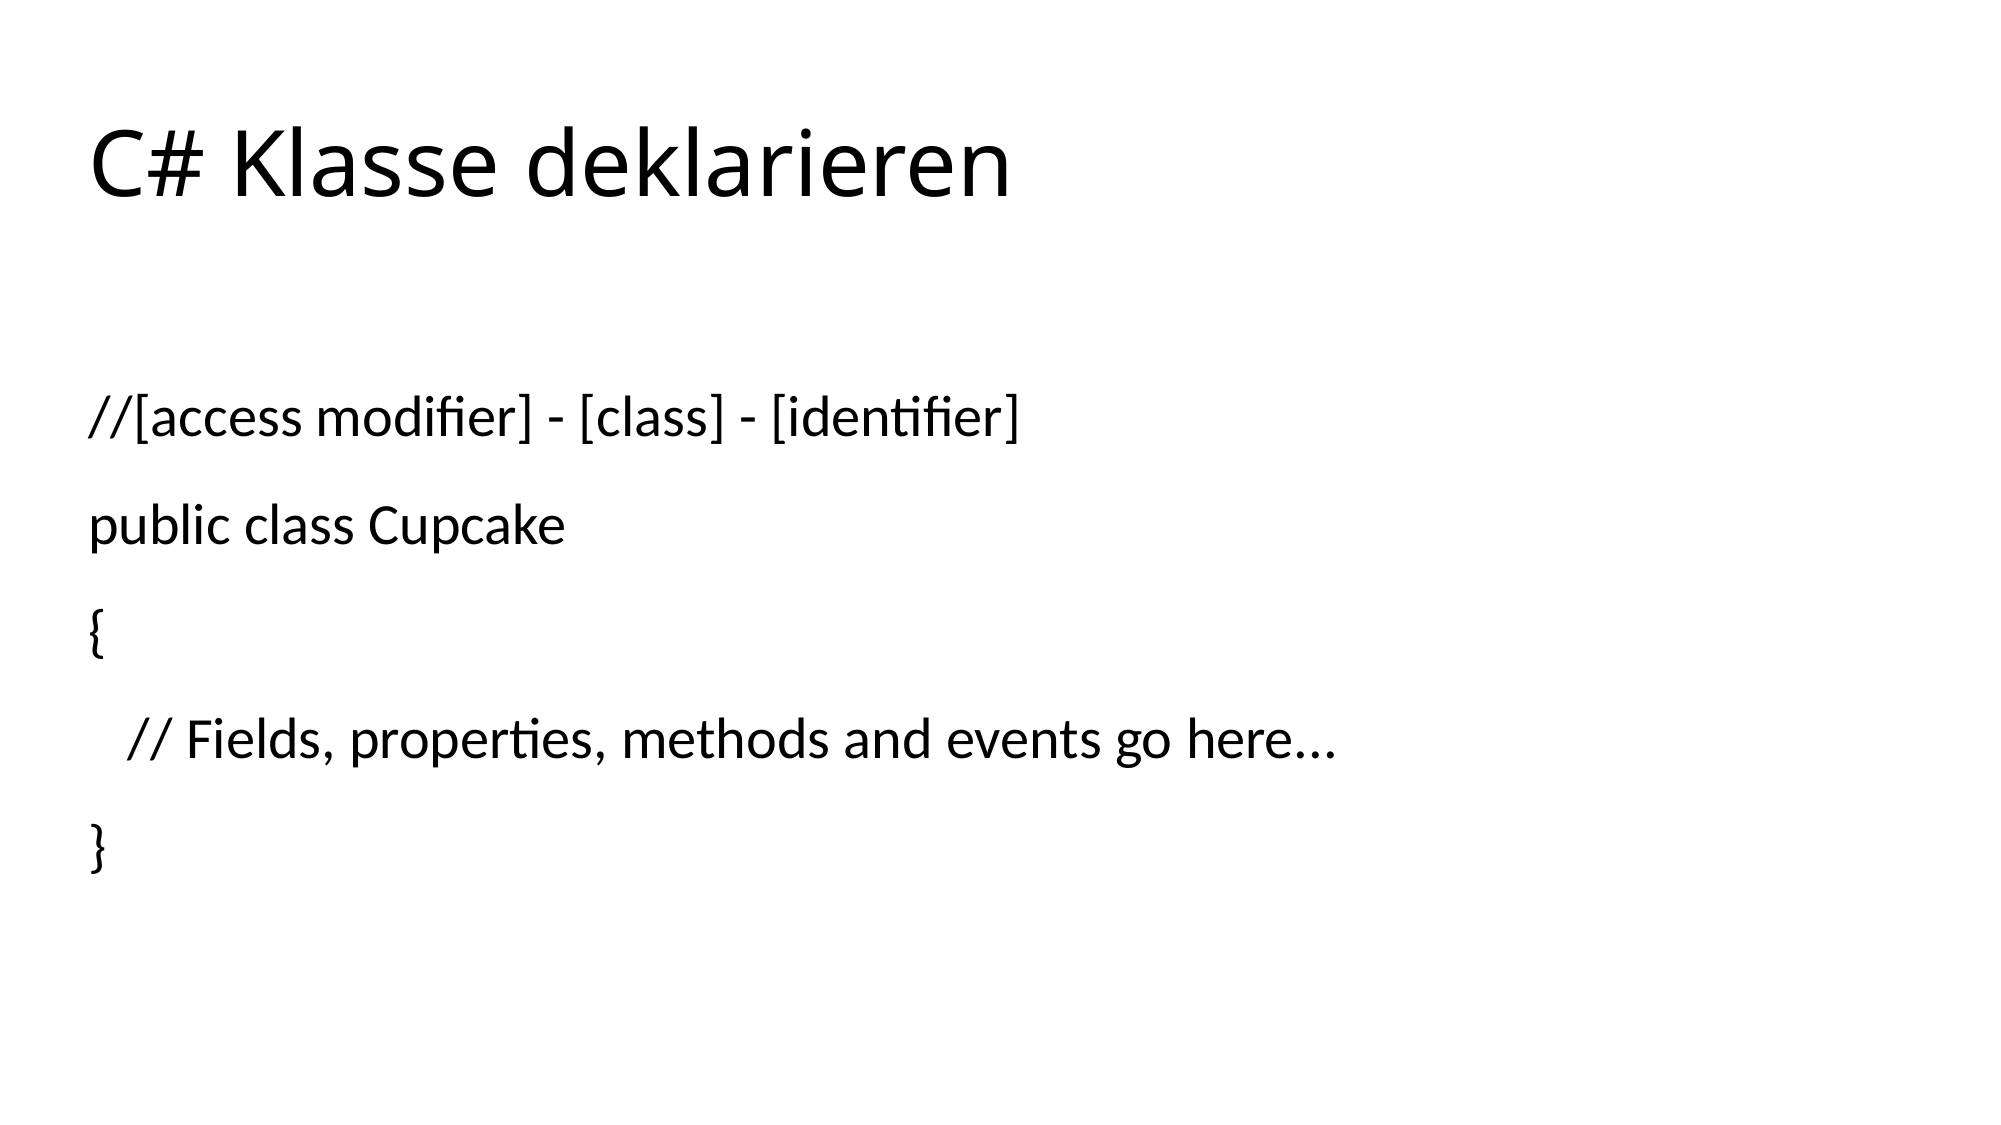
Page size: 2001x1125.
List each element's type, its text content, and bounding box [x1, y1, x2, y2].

title C# Klasse deklarieren [68, 97, 1932, 223]
list //[access modifier] - [class] - [identifier] public class Cupcake { // Fields, properties, methods and events go here... } [68, 252, 1932, 1000]
